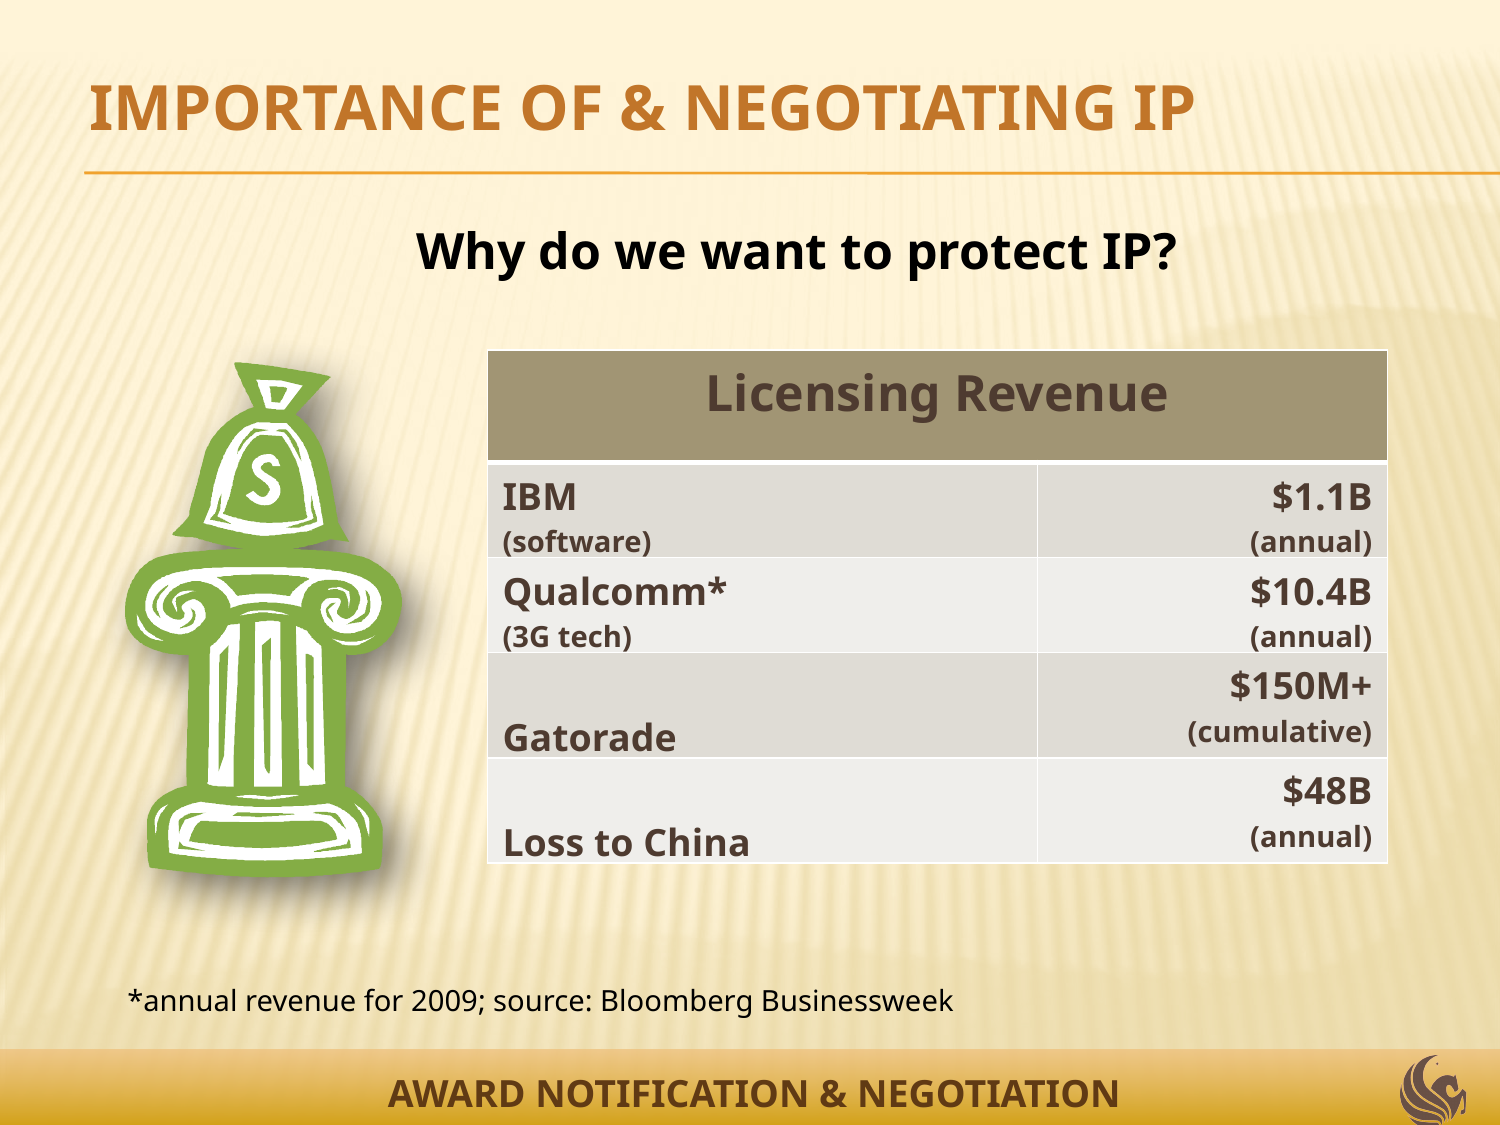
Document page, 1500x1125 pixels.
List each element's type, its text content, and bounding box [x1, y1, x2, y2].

table_cell $10.4B (annual) [1038, 558, 1387, 652]
text_box AWARD NOTIFICATION & NEGOTIATION [23, 1062, 1486, 1123]
table_cell $150M+ (cumulative) [1038, 653, 1387, 757]
text_box IMPORTANCE OF & NEGOTIATING IP [75, 45, 1400, 150]
table_cell IBM (software) [488, 465, 1037, 557]
table_cell Loss to China [488, 759, 1037, 862]
picture [124, 362, 403, 878]
table_cell $48B (annual) [1038, 759, 1387, 862]
text_box *annual revenue for 2009; source: Bloomberg Businessweek [112, 974, 1225, 1025]
text_box Why do we want to protect IP? [401, 212, 1202, 288]
table_cell Qualcomm* (3G tech) [488, 558, 1037, 652]
table_cell $1.1B (annual) [1038, 465, 1387, 557]
table_cell Gatorade [488, 653, 1037, 757]
table_header Licensing Revenue [488, 351, 1387, 460]
